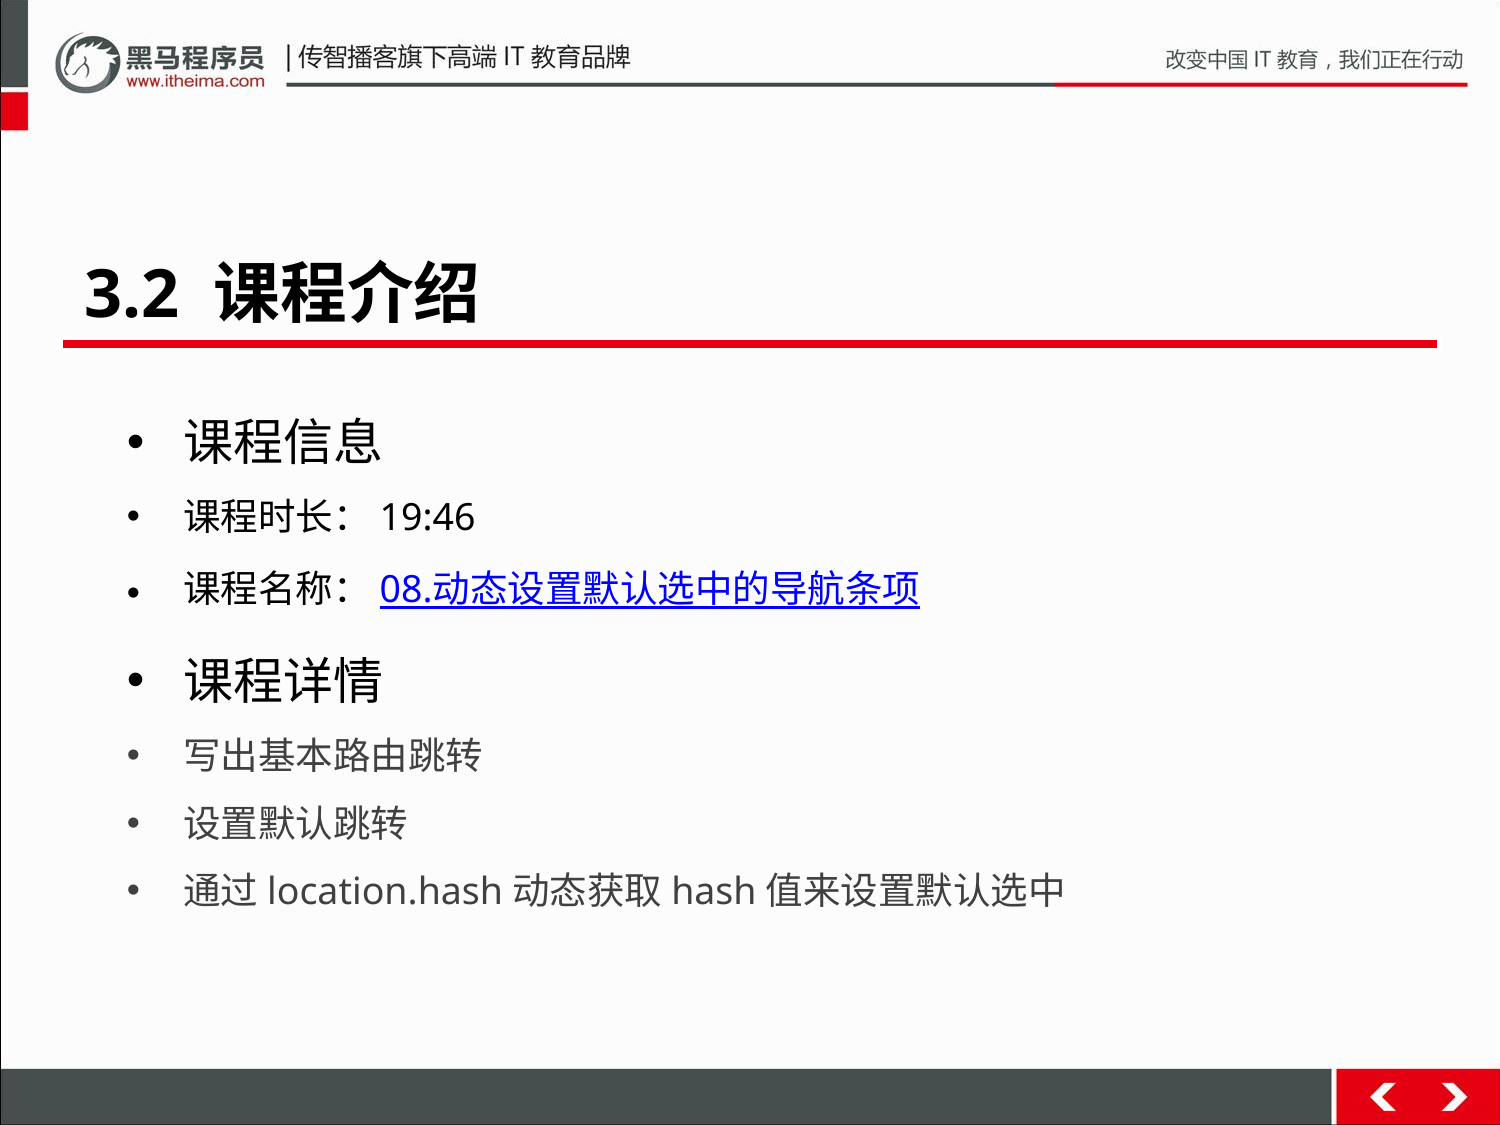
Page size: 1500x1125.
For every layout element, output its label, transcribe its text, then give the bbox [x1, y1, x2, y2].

picture [0, 0, 1500, 1125]
text_box 课程信息 课程时长：19:46 课程名称：08.动态设置默认选中的导航条项 课程详情 写出基本路由跳转 设置默认跳转 通过location.hash动态获取hash值来设置默认选中 [112, 373, 1435, 920]
text_box 3.2 课程介绍 [70, 243, 1382, 339]
